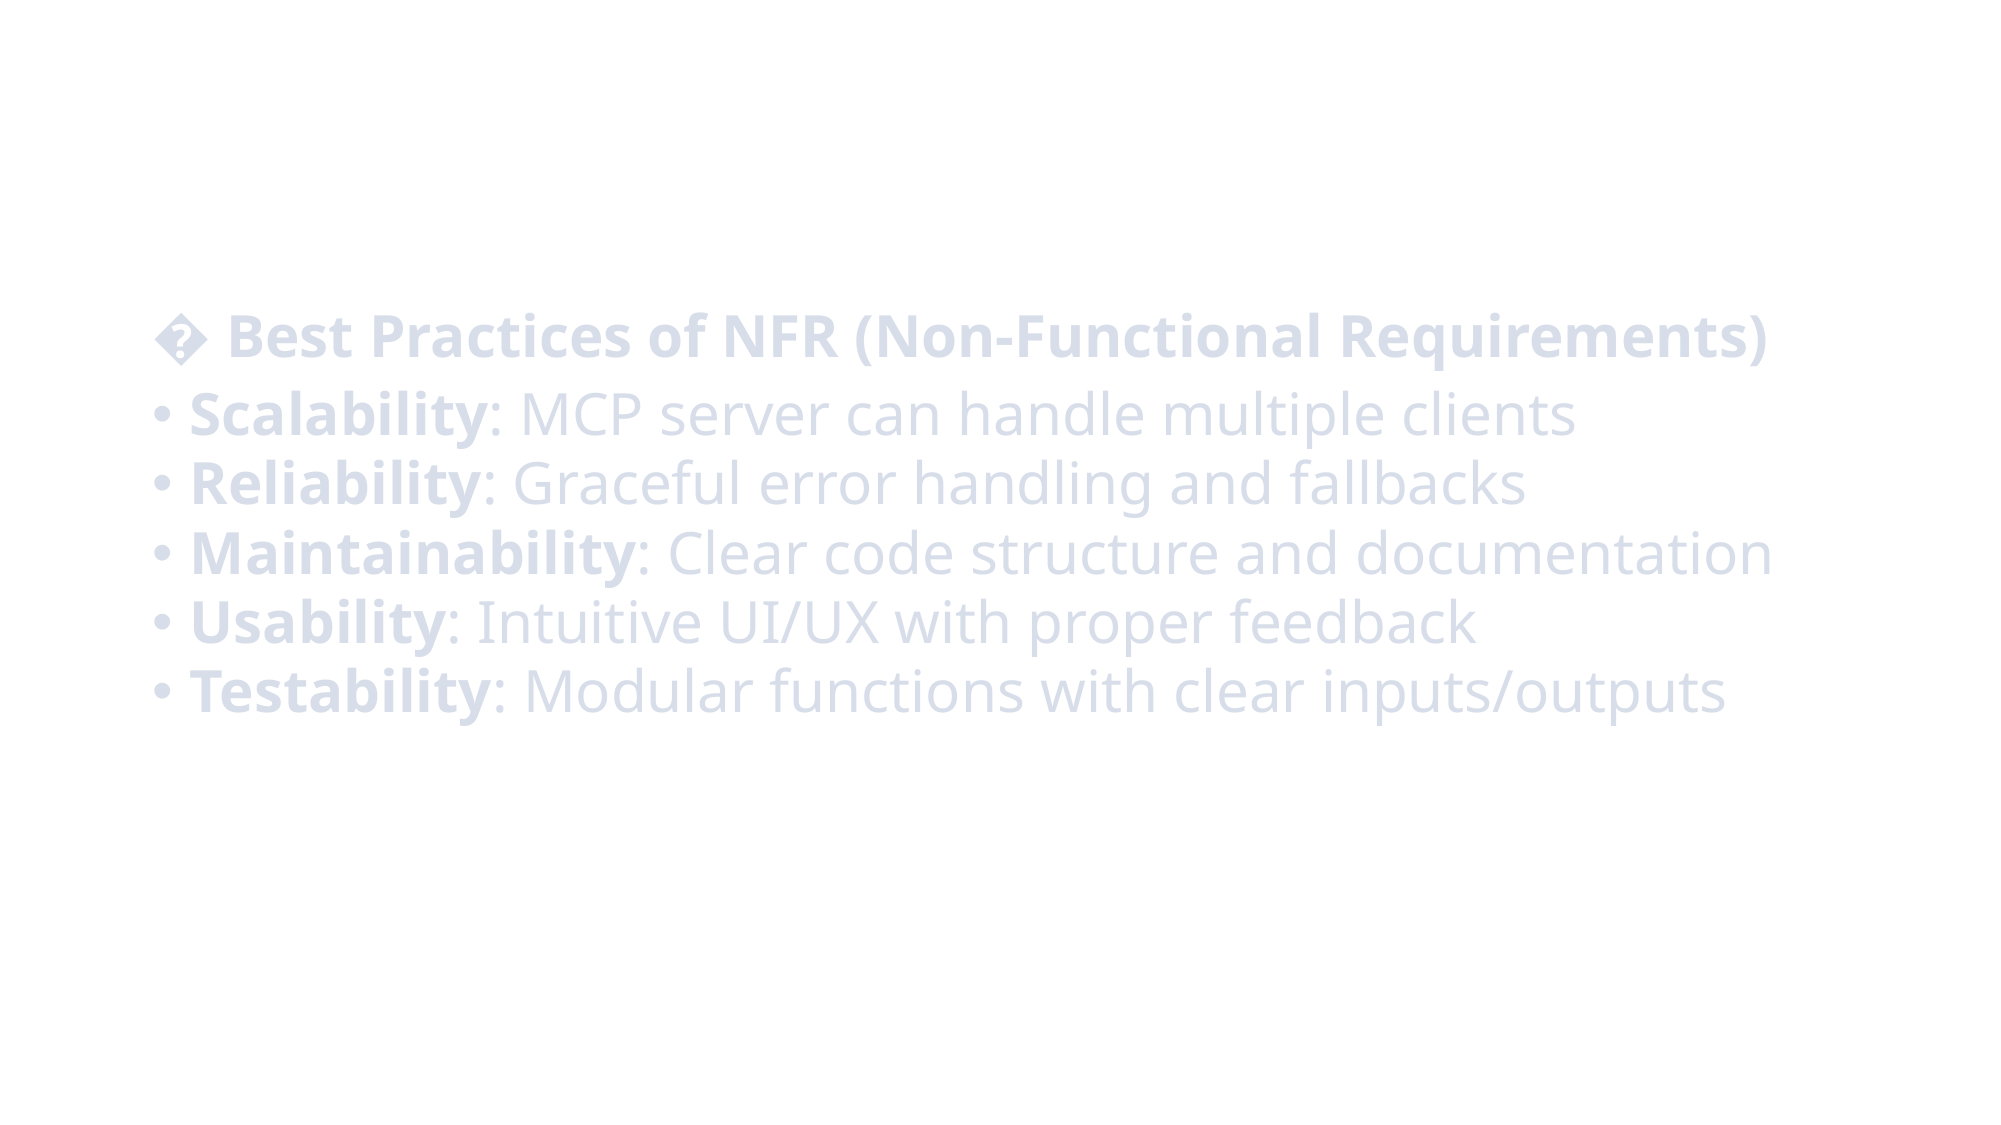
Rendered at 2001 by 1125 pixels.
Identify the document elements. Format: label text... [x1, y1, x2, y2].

list �️ Best Practices of NFR (Non-Functional Requirements) Scalability: MCP server can handle multiple clients Reliability: Graceful error handling and fallbacks Maintainability: Clear code structure and documentation Usability: Intuitive UI/UX with proper feedback Testability: Modular functions with clear inputs/outputs [137, 299, 1863, 1014]
